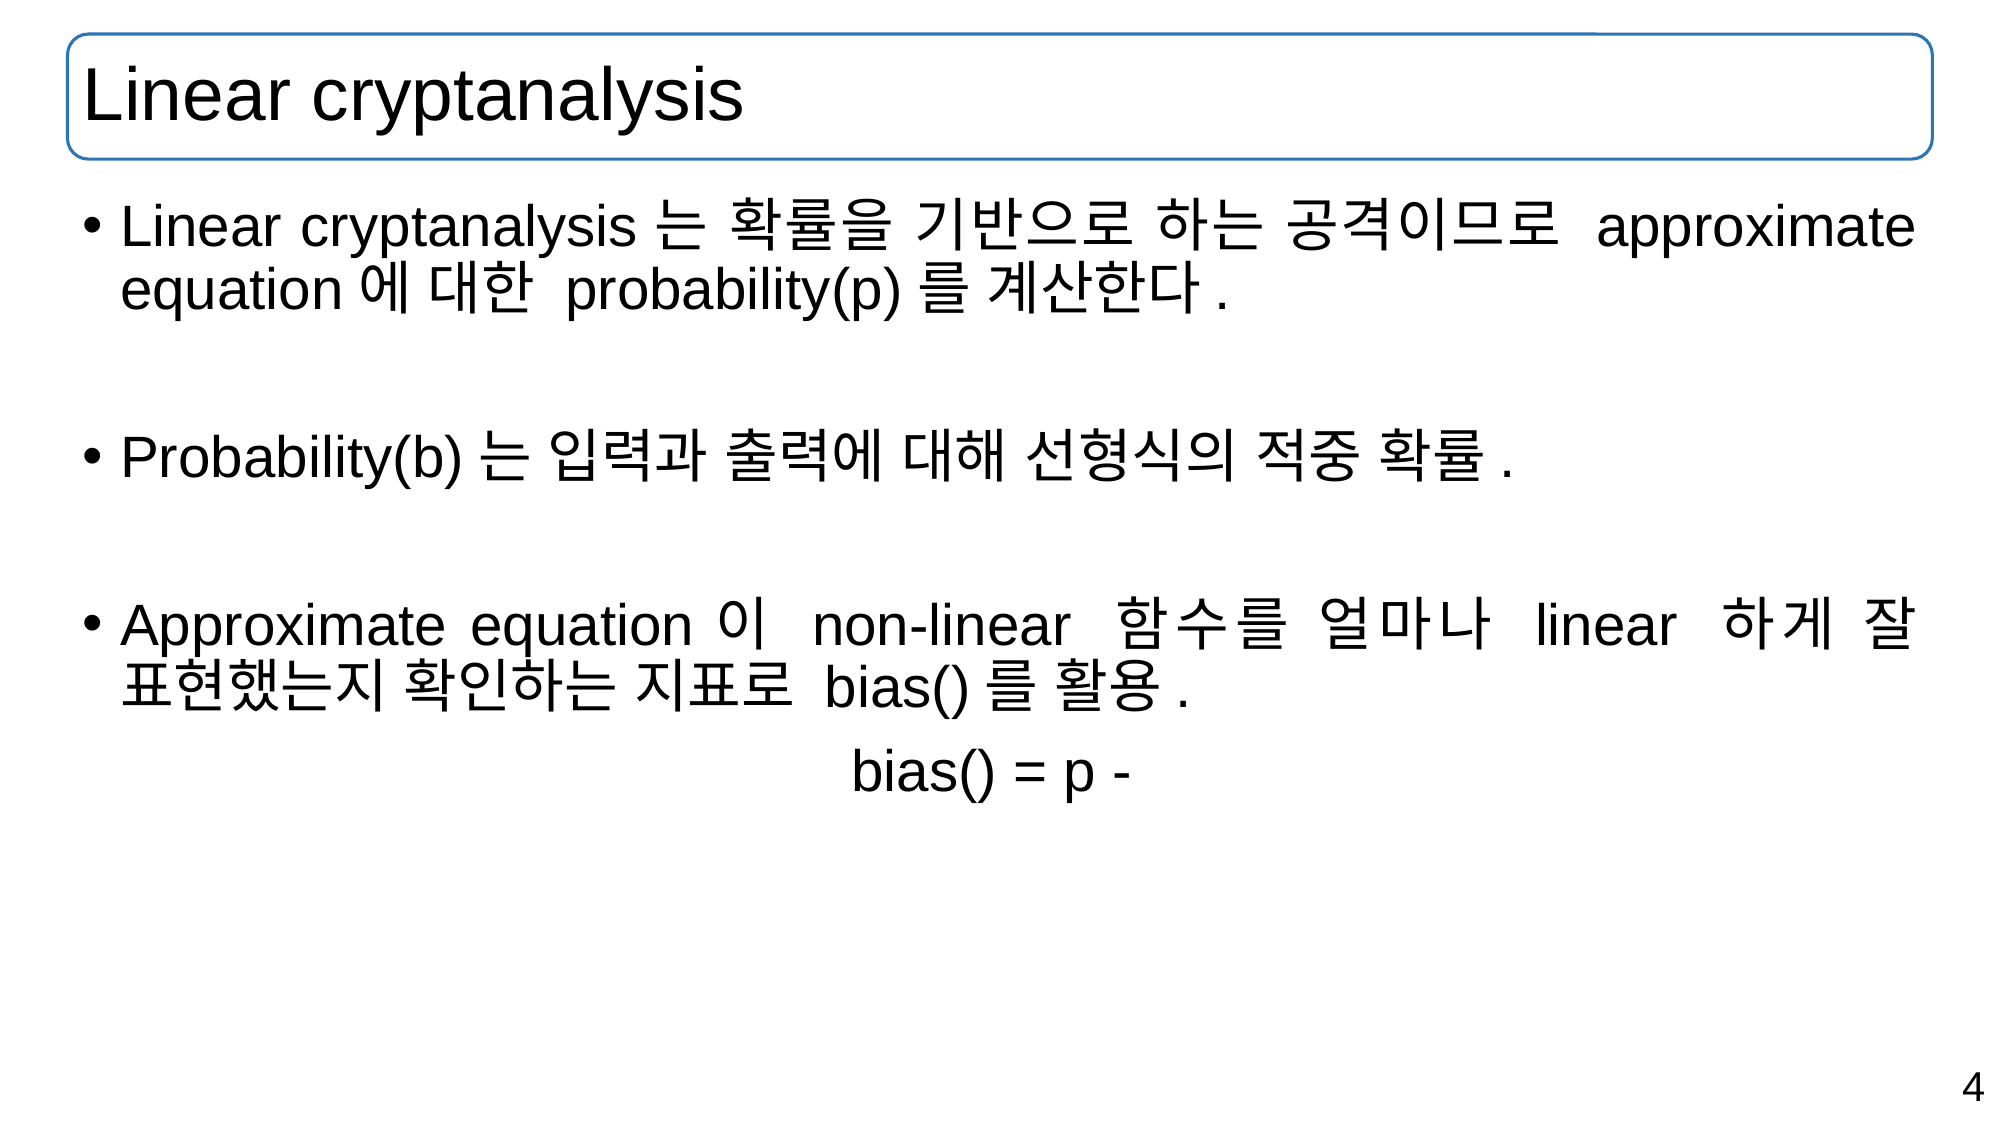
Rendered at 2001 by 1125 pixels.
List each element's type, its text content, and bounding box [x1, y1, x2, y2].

title Linear cryptanalysis [67, 34, 1933, 160]
